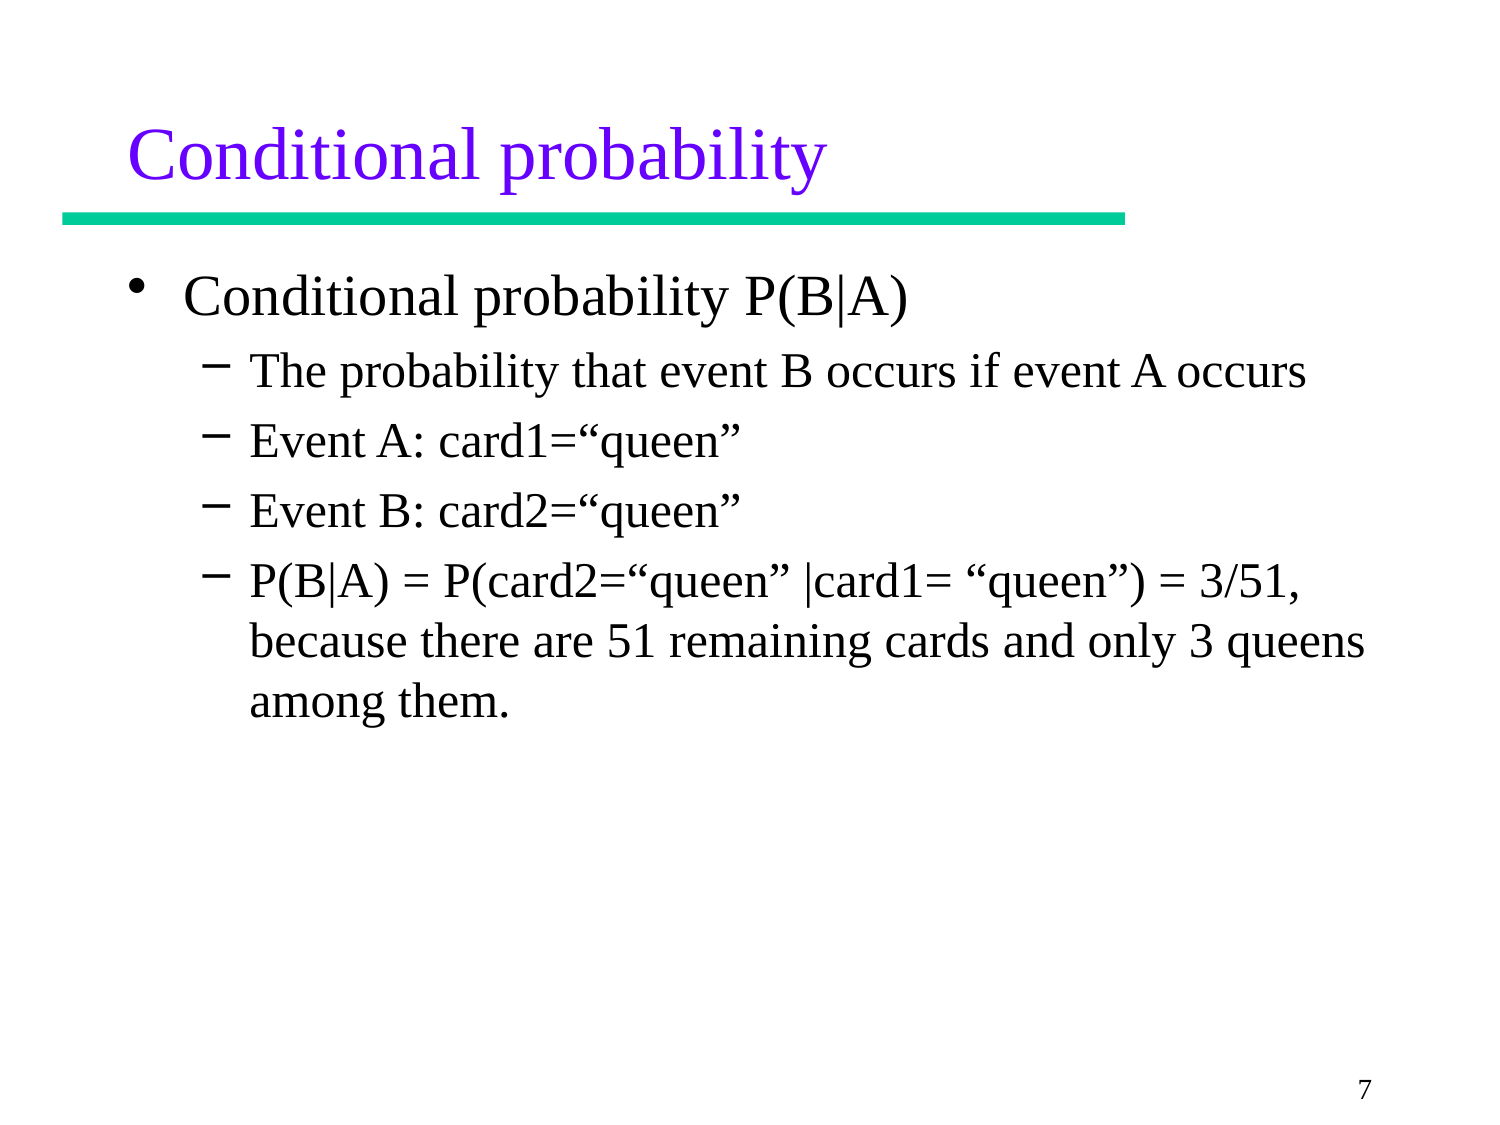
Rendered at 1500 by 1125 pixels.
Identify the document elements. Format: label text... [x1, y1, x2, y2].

list Conditional probability P(B|A) The probability that event B occurs if event A occurs Event A: card1=“queen” Event B: card2=“queen” P(B|A) = P(card2=“queen” |card1= “queen”) = 3/51, because there are 51 remaining cards and only 3 queens among them. [112, 249, 1413, 1051]
title Conditional probability [112, 99, 1376, 201]
slide_number 7 [1087, 1062, 1388, 1101]
